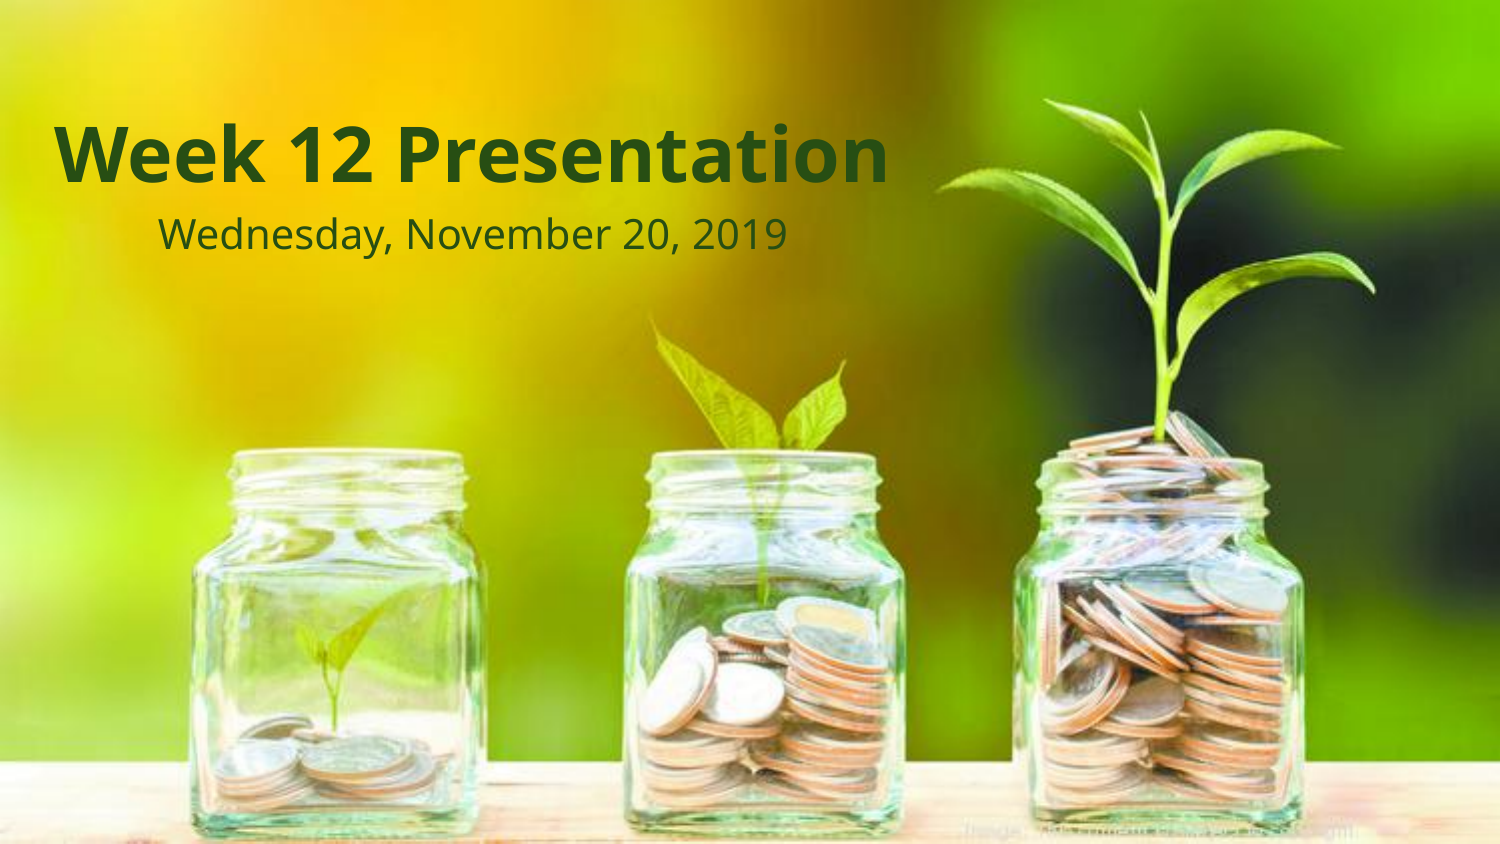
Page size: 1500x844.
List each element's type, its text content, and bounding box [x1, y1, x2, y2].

subtitle Wednesday, November 20, 2019 [63, 192, 883, 323]
picture [0, 0, 1500, 844]
title Week 12 Presentation [0, 54, 1095, 214]
